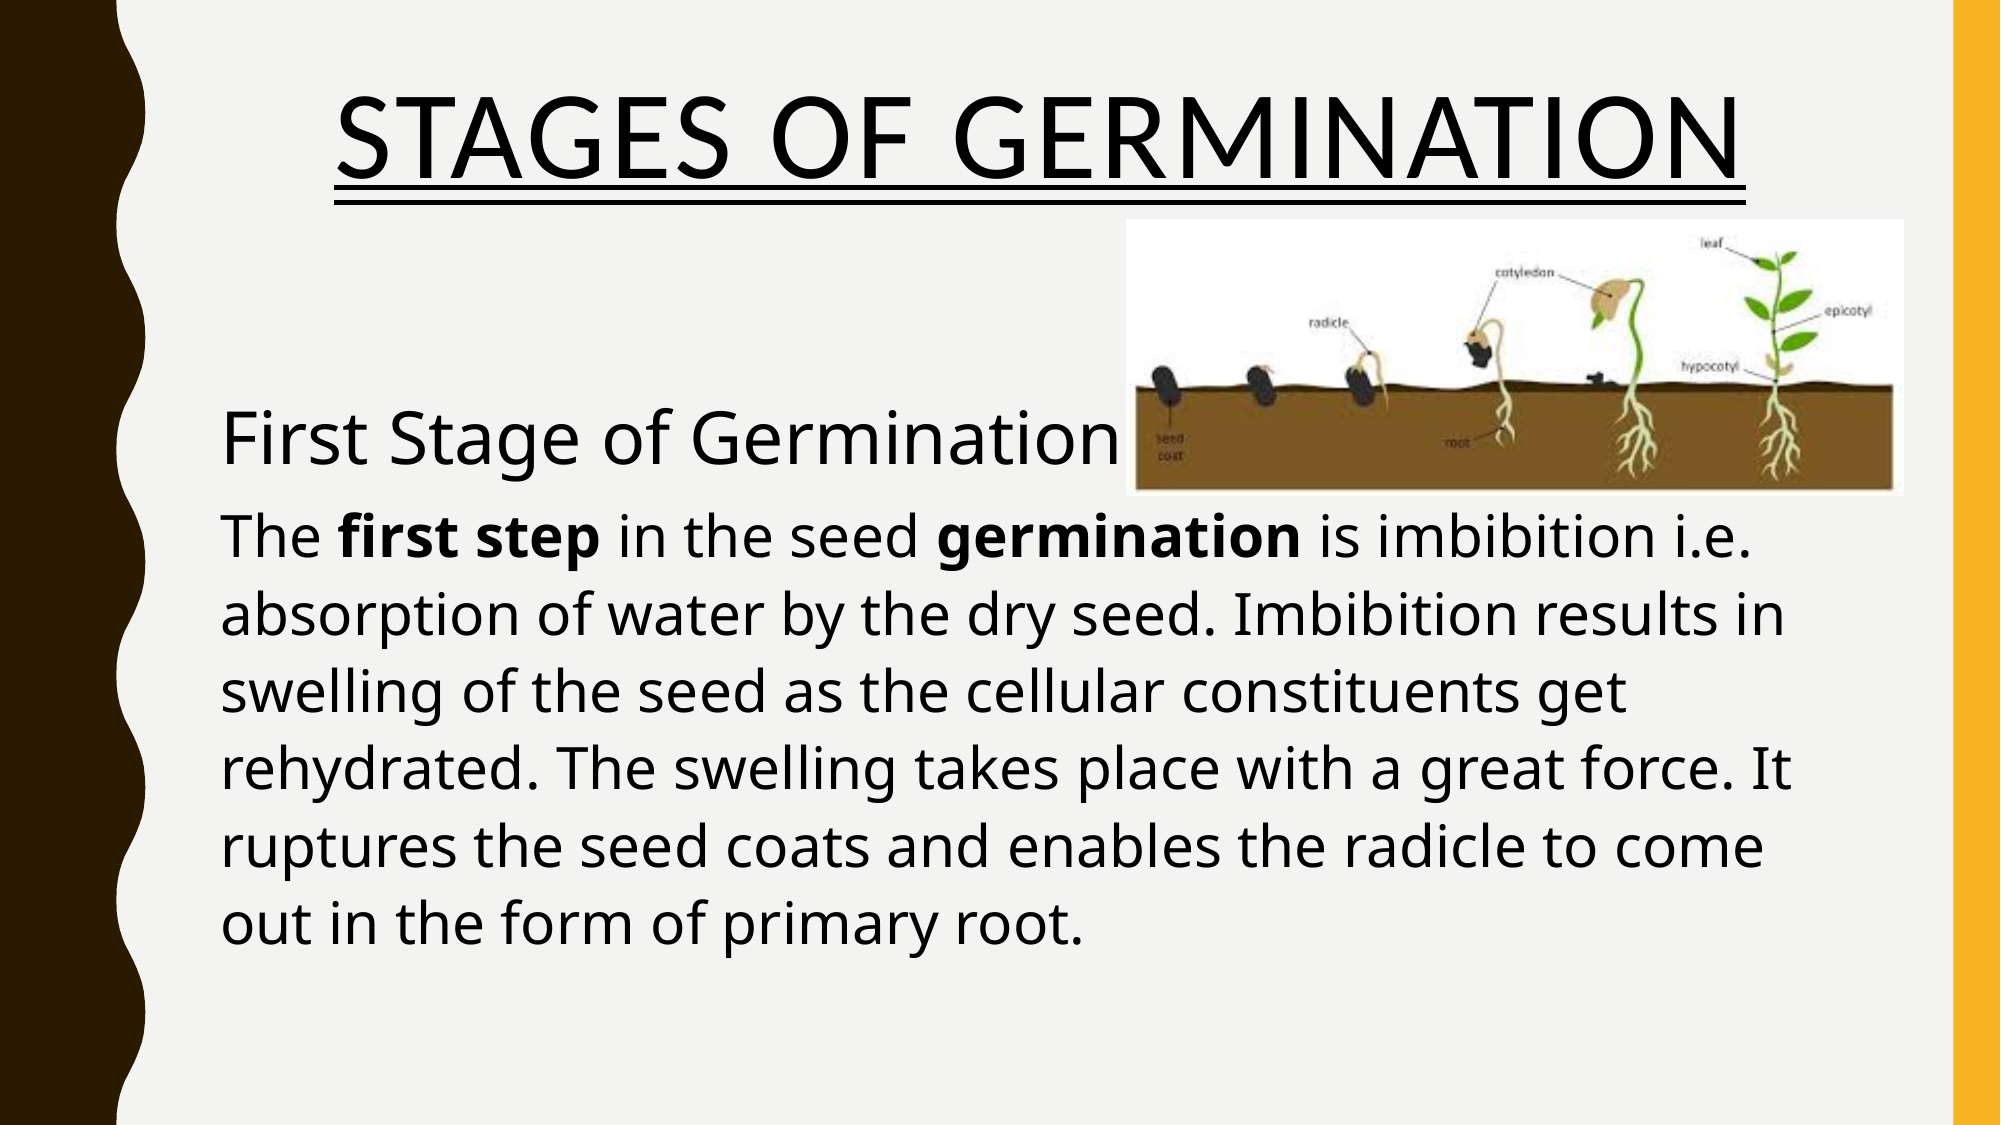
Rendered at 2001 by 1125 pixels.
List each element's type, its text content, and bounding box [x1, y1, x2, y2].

picture [1126, 219, 1904, 496]
list First Stage of Germination: The first step in the seed germination is imbibition i.e. absorption of water by the dry seed. Imbibition results in swelling of the seed as the cellular constituents get rehydrated. The swelling takes place with a great force. It ruptures the seed coats and enables the radicle to come out in the form of primary root. [205, 375, 1875, 965]
title Stages of germination [205, 62, 1875, 308]
